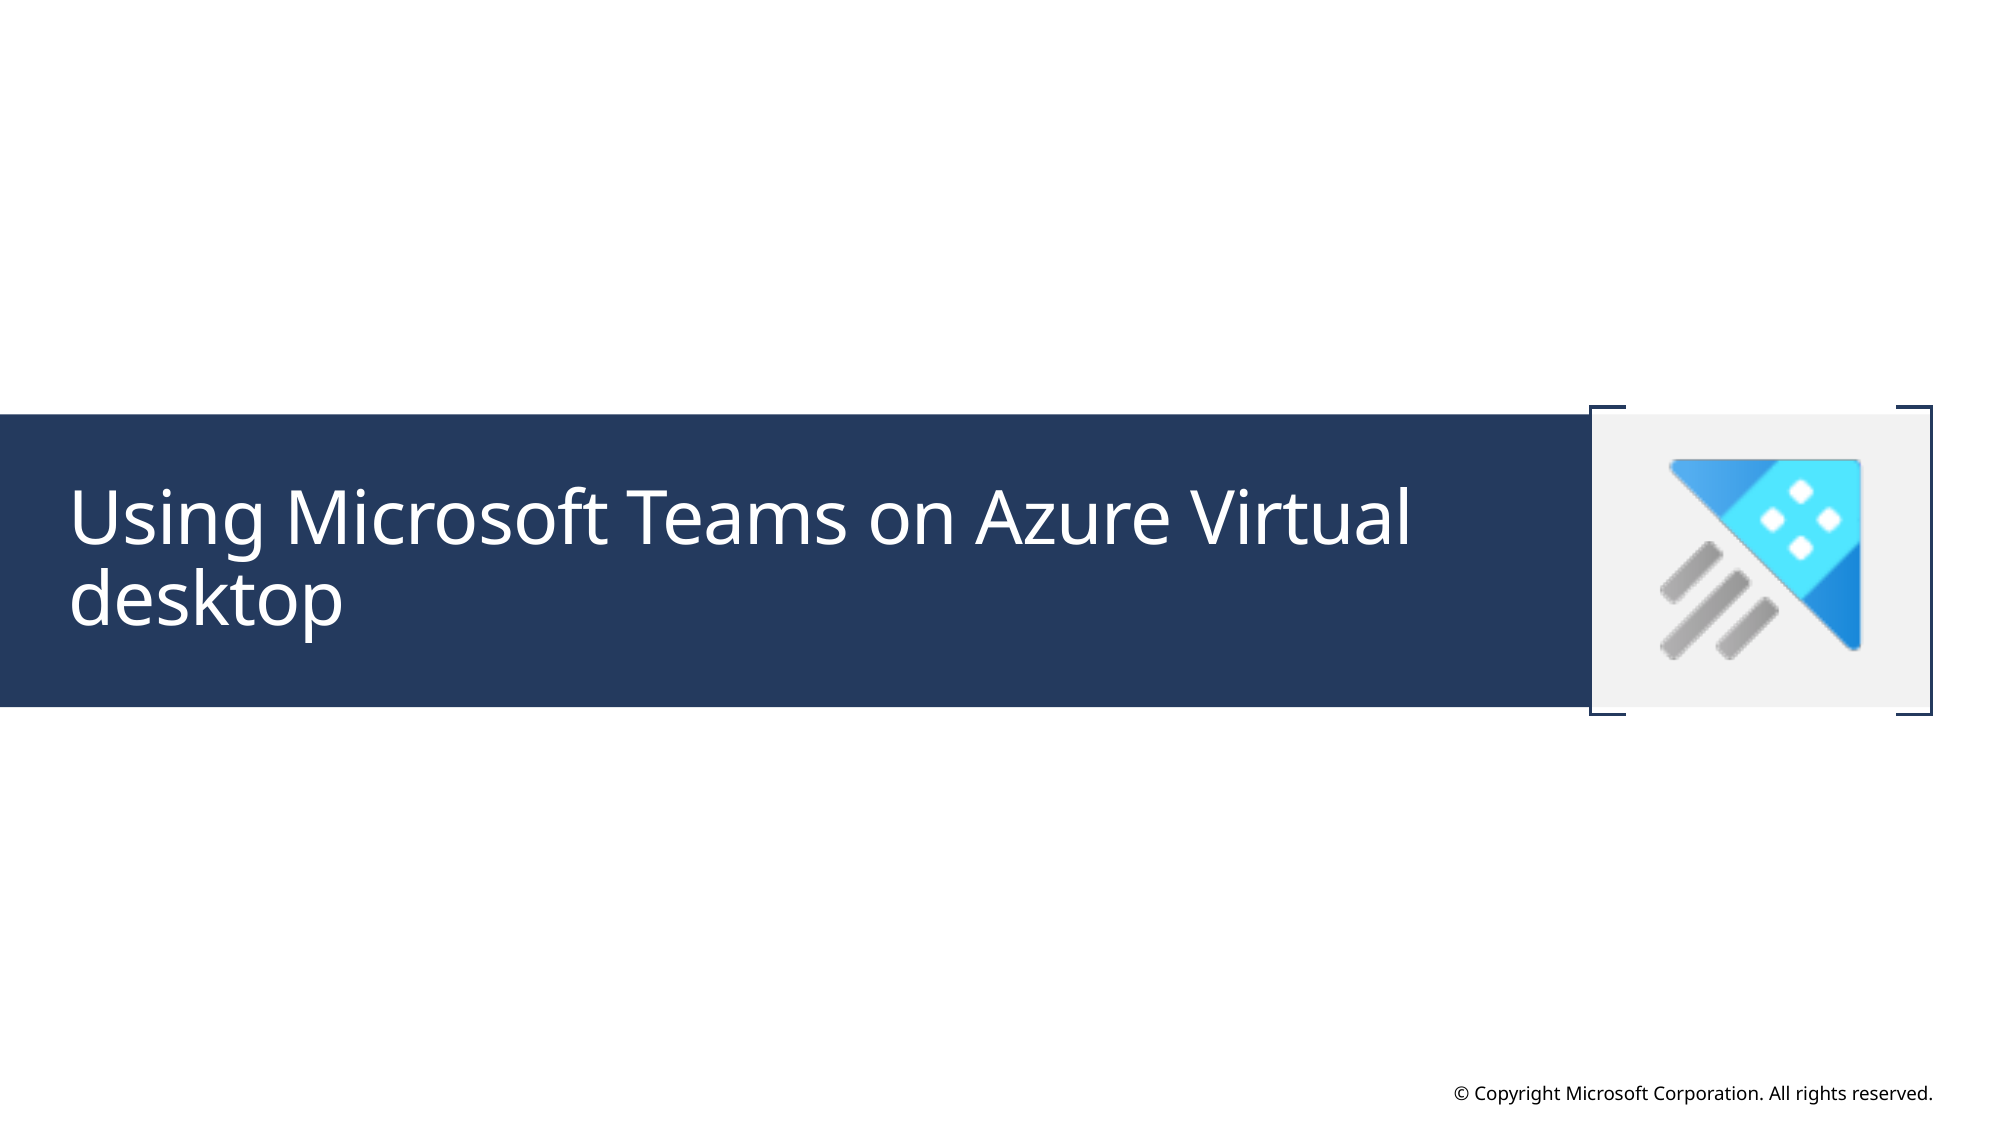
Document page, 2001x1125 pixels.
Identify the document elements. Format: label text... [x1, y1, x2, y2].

title Using Microsoft Teams on Azure Virtual desktop [68, 414, 1577, 708]
picture [1656, 455, 1867, 667]
